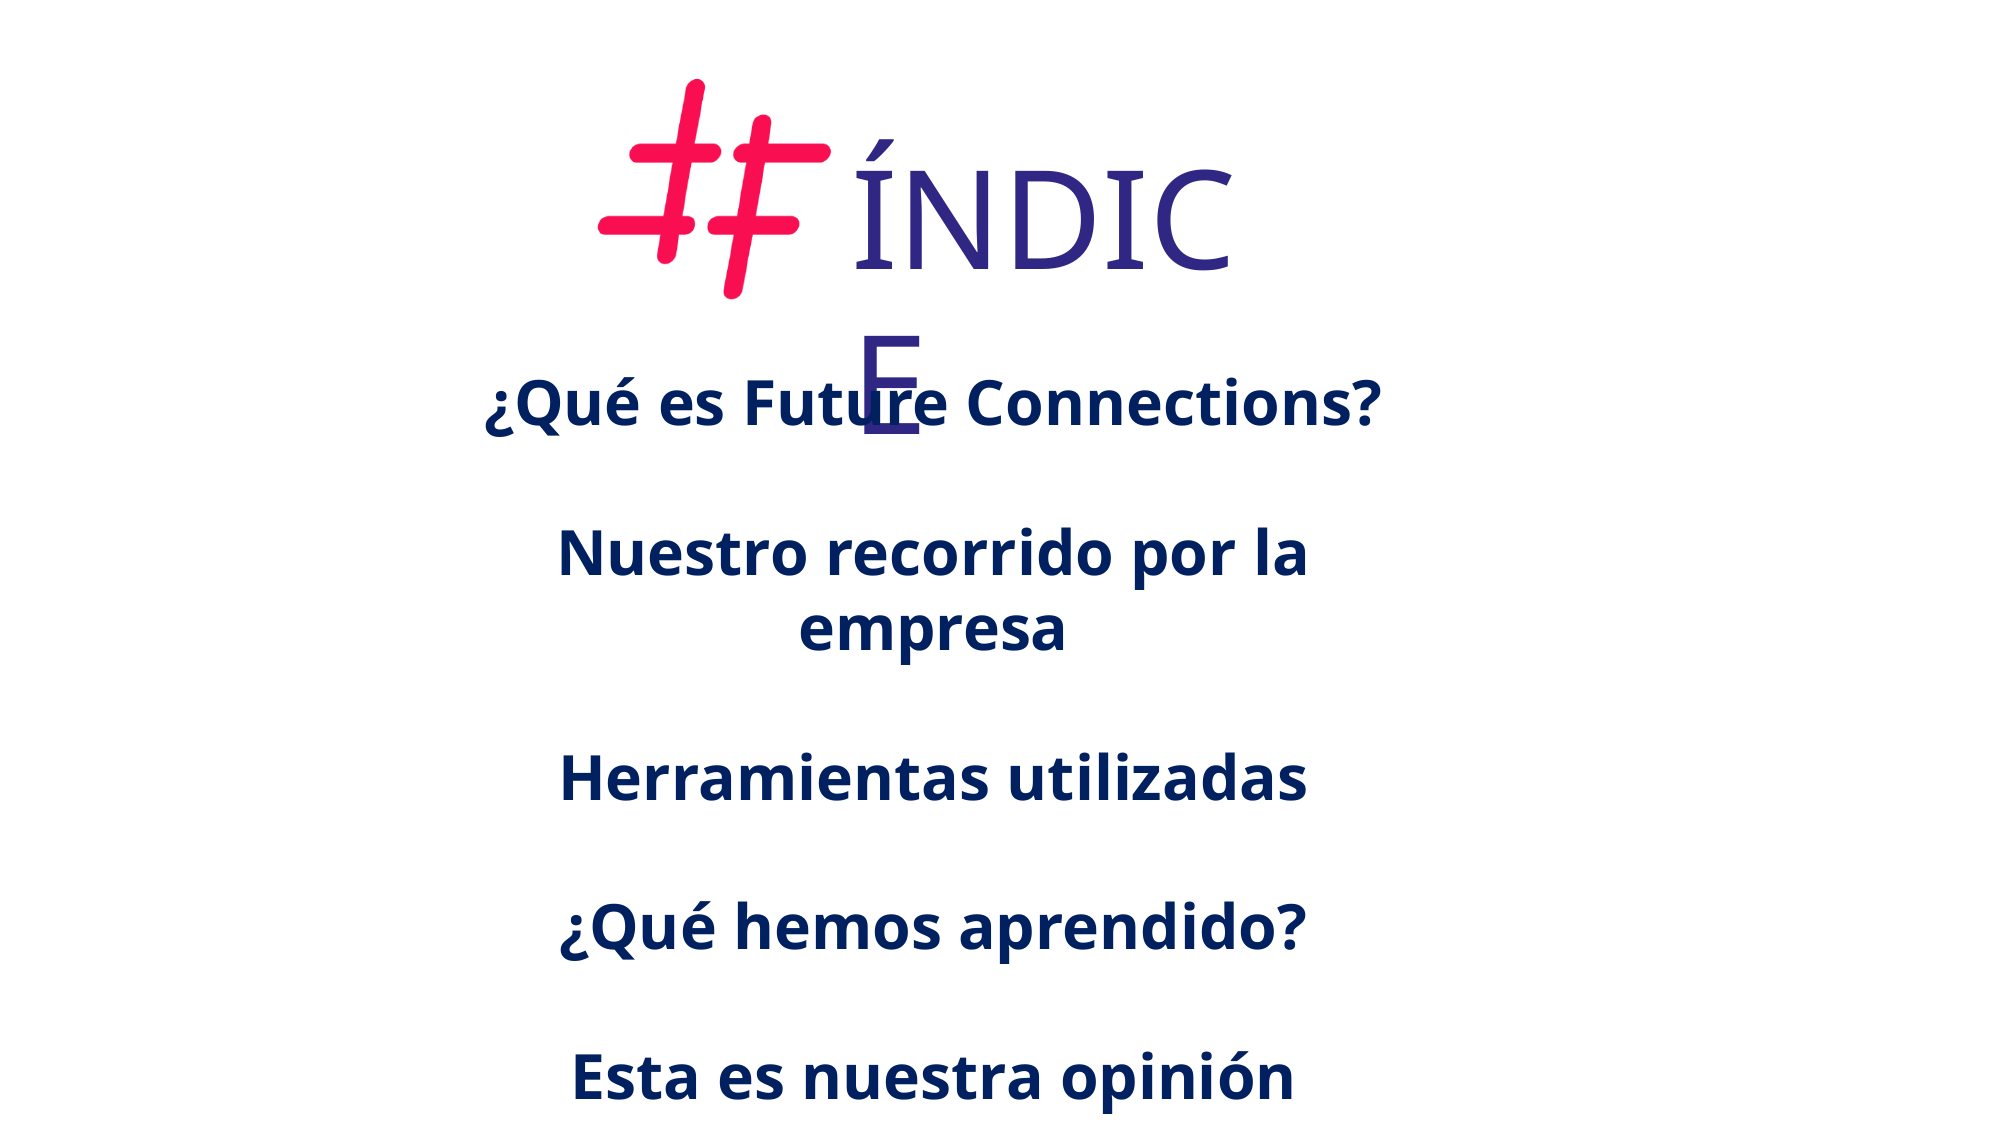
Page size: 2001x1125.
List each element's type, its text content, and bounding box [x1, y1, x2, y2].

text_box ÍNDICE [836, 124, 1264, 355]
text_box ¿Qué es Future Connections? Nuestro recorrido por la empresa Herramientas utilizadas ¿Qué hemos aprendido? Esta es nuestra opinión [432, 355, 1435, 1120]
picture [582, 76, 837, 307]
